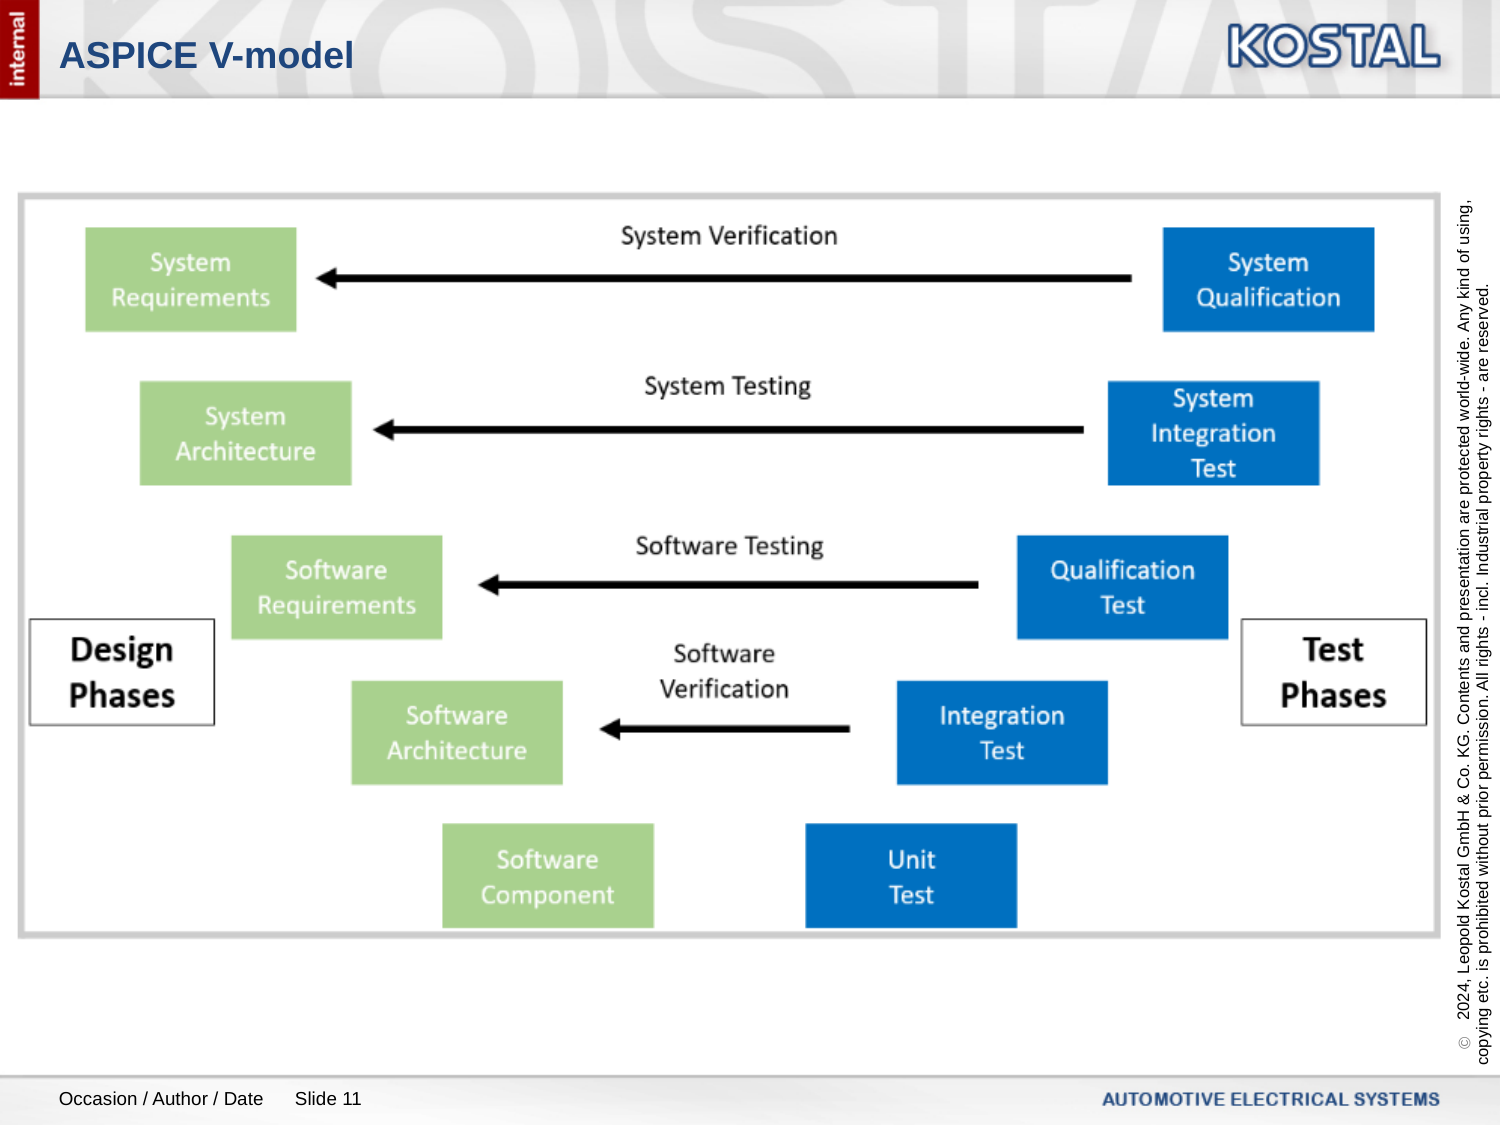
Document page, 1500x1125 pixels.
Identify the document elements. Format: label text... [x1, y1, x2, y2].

picture [0, 0, 1500, 1125]
title ASPICE V-model [0, 0, 1152, 100]
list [12, 187, 1443, 944]
